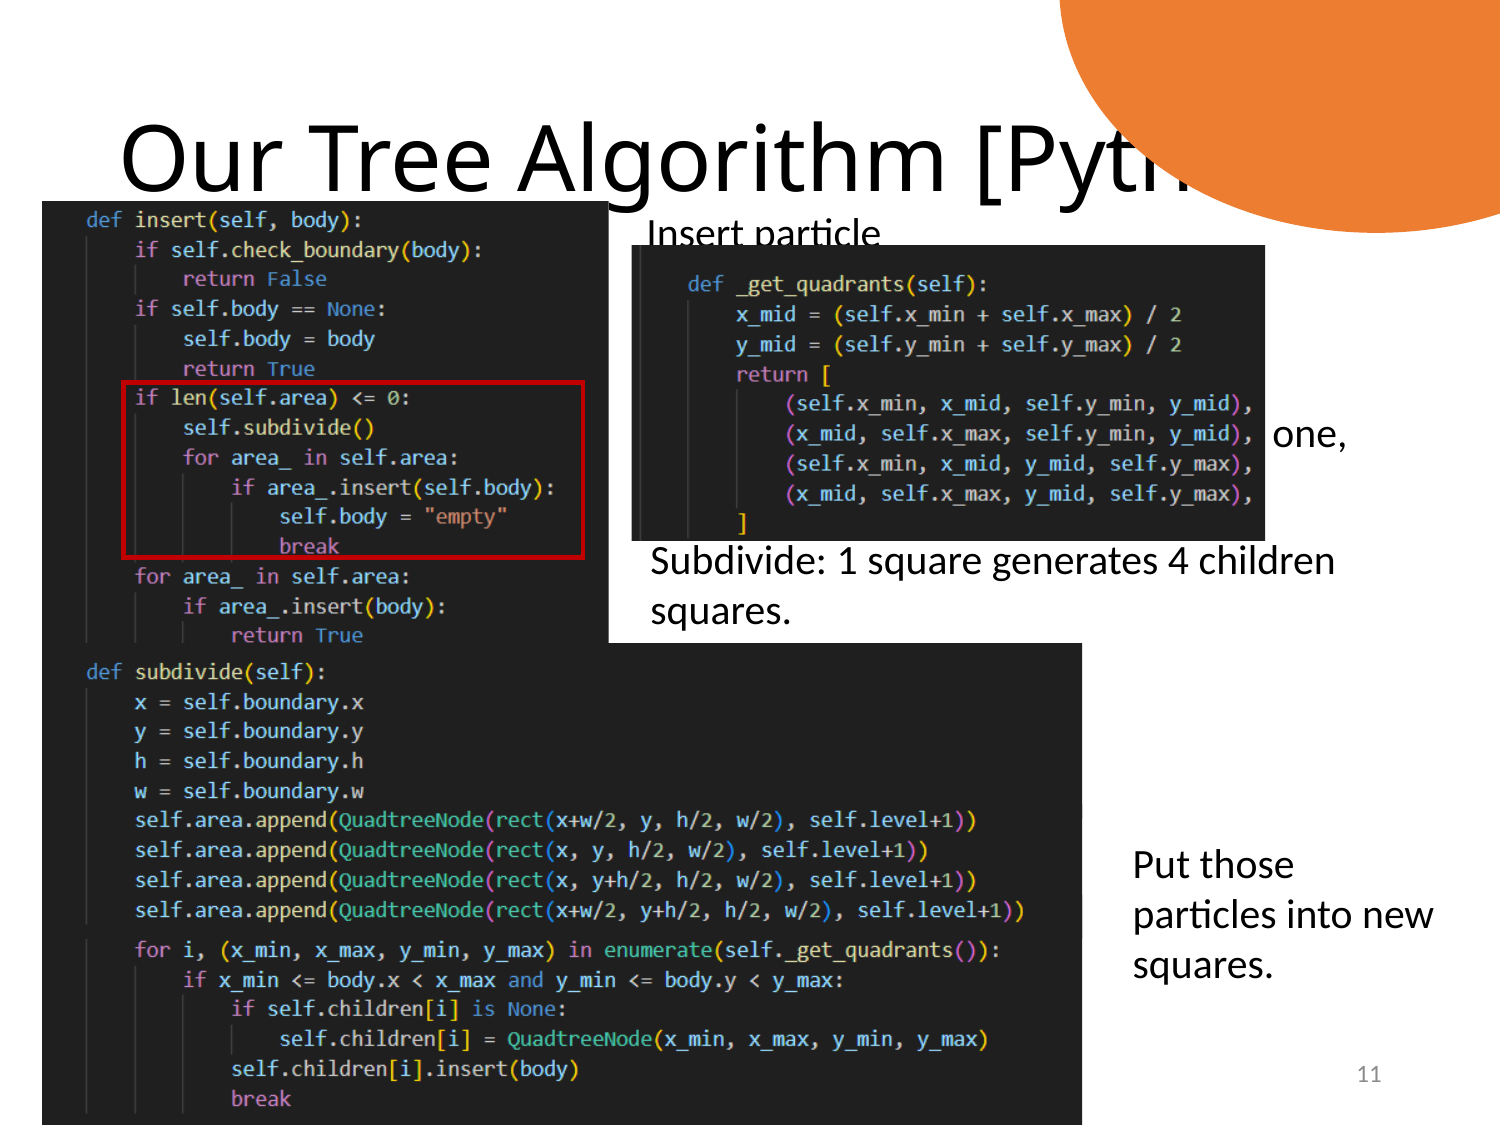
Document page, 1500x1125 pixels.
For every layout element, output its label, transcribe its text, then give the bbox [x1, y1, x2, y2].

picture [631, 245, 1266, 541]
text_box Put those particles into new squares. [1117, 829, 1463, 995]
slide_number 11 [1083, 1042, 1397, 1103]
text_box Subdivide: 1 square generates 4 children squares. [635, 525, 1386, 641]
text_box Insert particle >> Identify the body one by one Check the boundary first If the square are contains more than one, then subdivide the square. [631, 197, 1500, 563]
title Our Tree Algorithm [Python] [103, 52, 1206, 271]
text_box [1058, 0, 1500, 197]
picture [42, 201, 1083, 1125]
